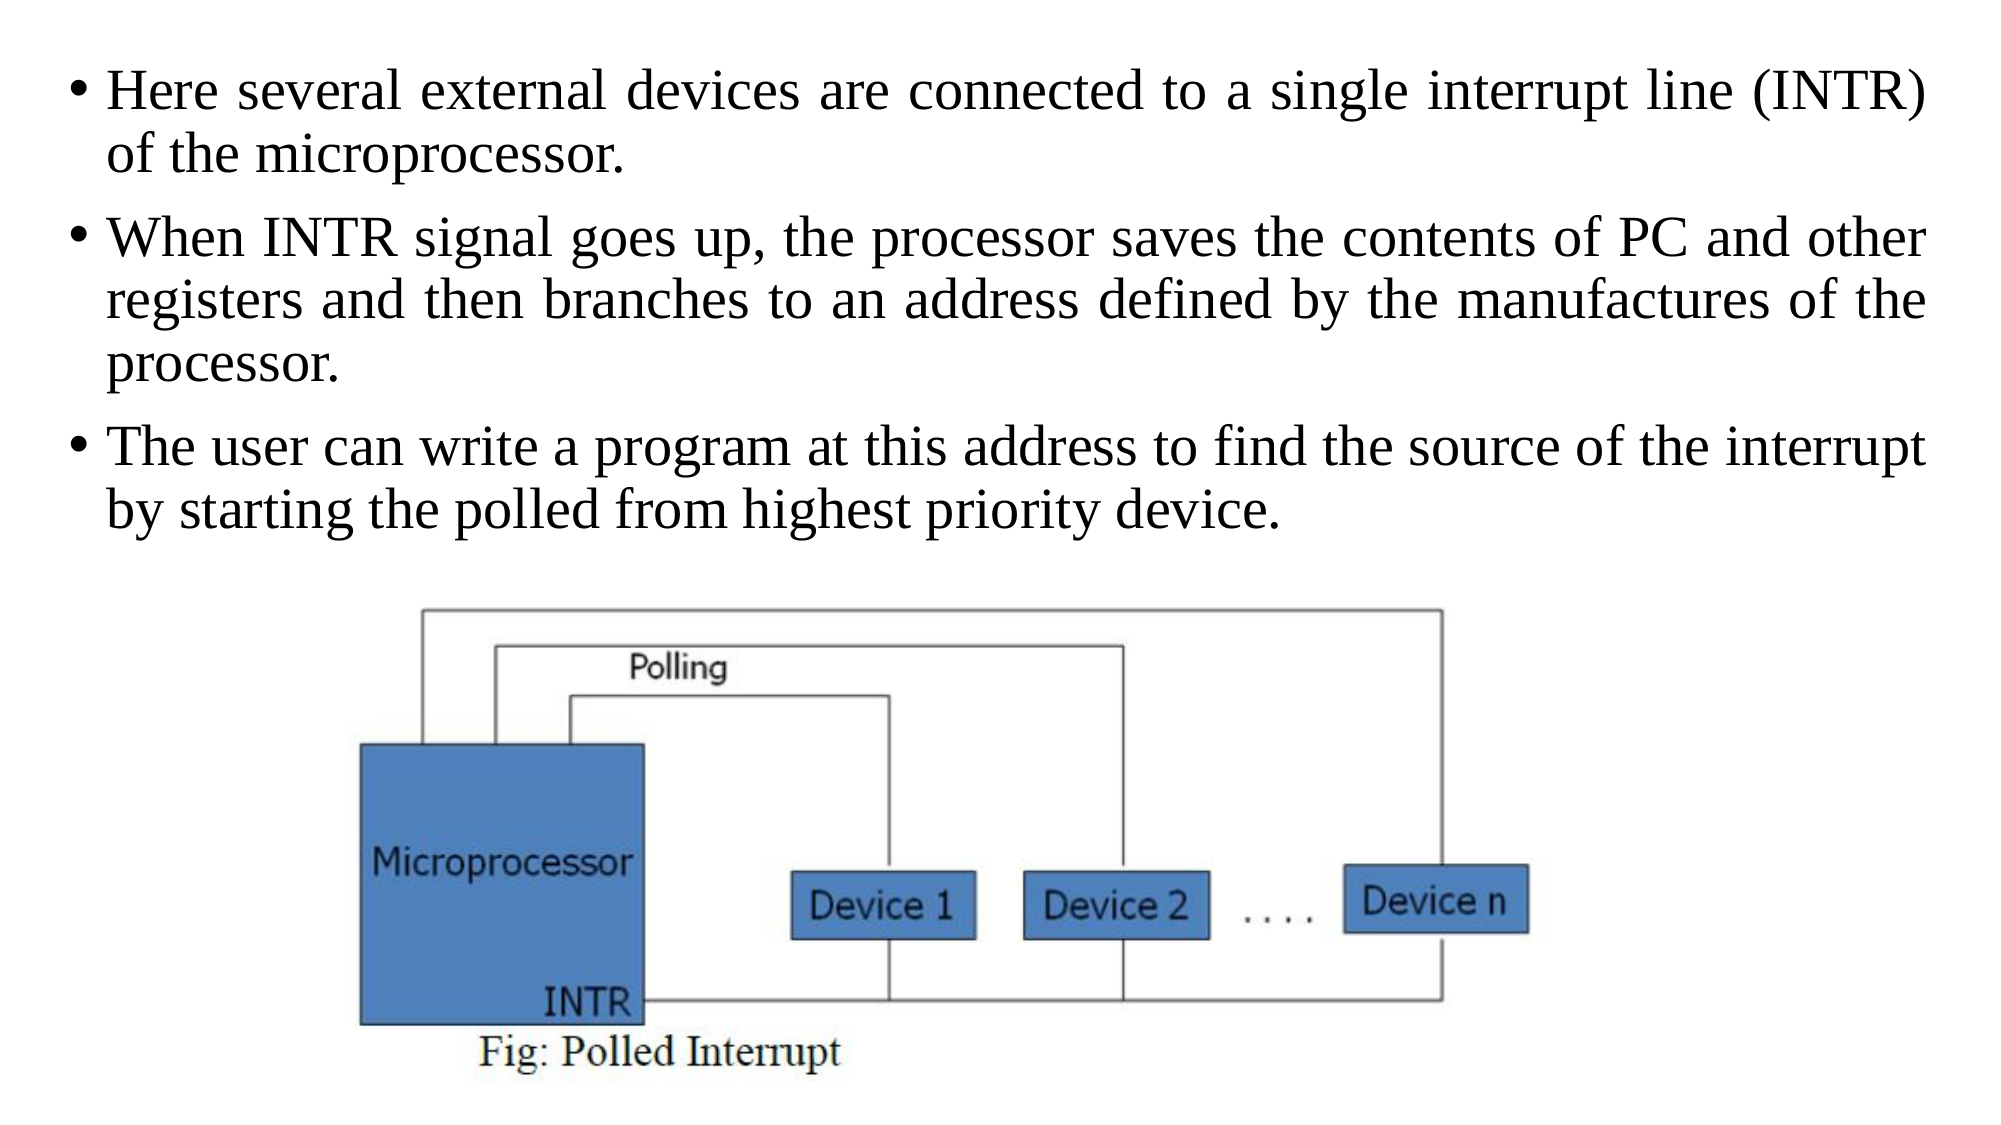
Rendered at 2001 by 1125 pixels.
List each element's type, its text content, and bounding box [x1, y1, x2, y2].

picture [266, 580, 1579, 1094]
list Here several external devices are connected to a single interrupt line (INTR) of the microprocessor. When INTR signal goes up, the processor saves the contents of PC and other registers and then branches to an address defined by the manufactures of the processor. The user can write a program at this address to find the source of the interrupt by starting the polled from highest priority device. [53, 51, 1944, 1030]
